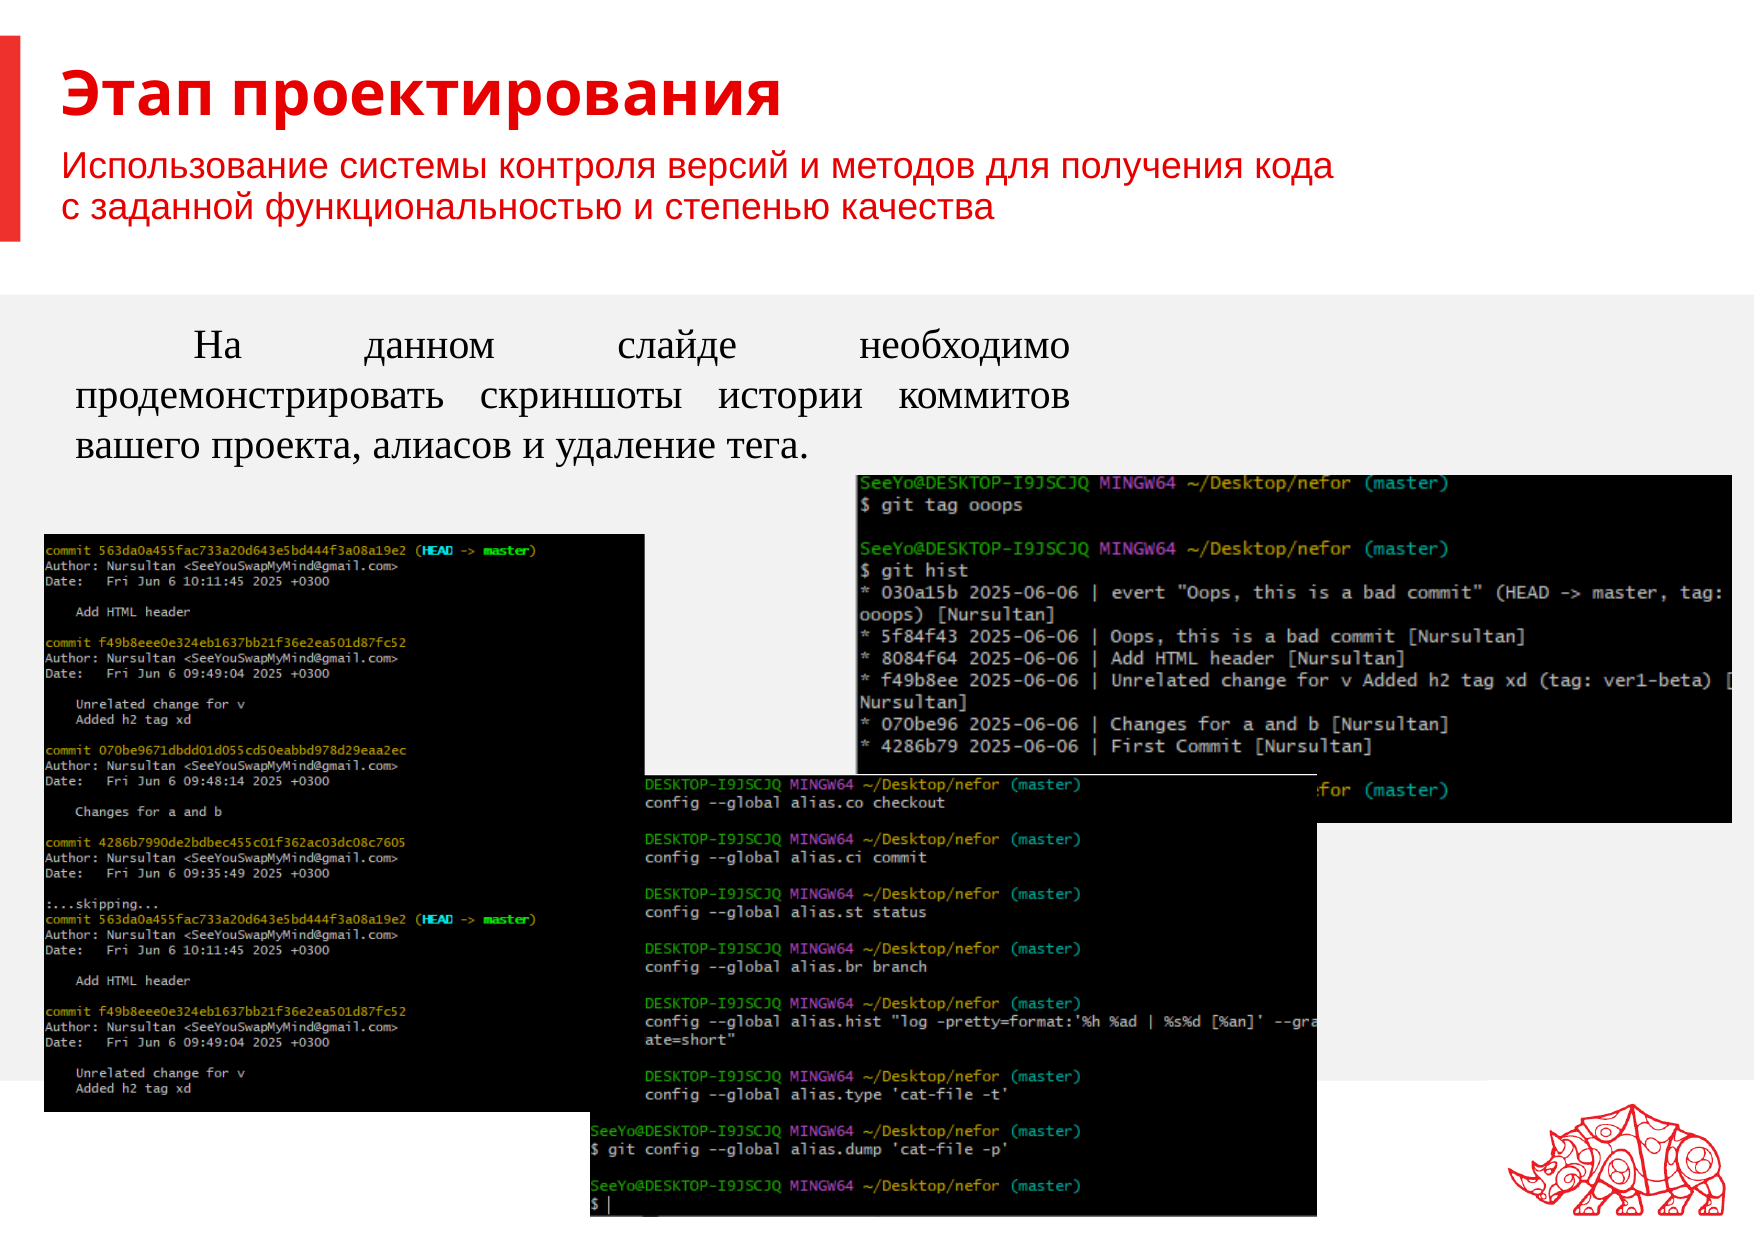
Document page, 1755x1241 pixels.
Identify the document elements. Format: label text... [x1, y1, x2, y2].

text_box На данном слайде необходимо продемонстрировать скриншоты истории коммитов вашего проекта, алиасов и удаление тега. [60, 309, 1086, 475]
title Этап проектирования [60, 0, 1650, 200]
picture [1487, 1080, 1755, 1229]
list Использование системы контроля версий и методов для получения кода с заданной функциональностью и степенью качества [44, 72, 1370, 236]
picture [43, 475, 1732, 1217]
